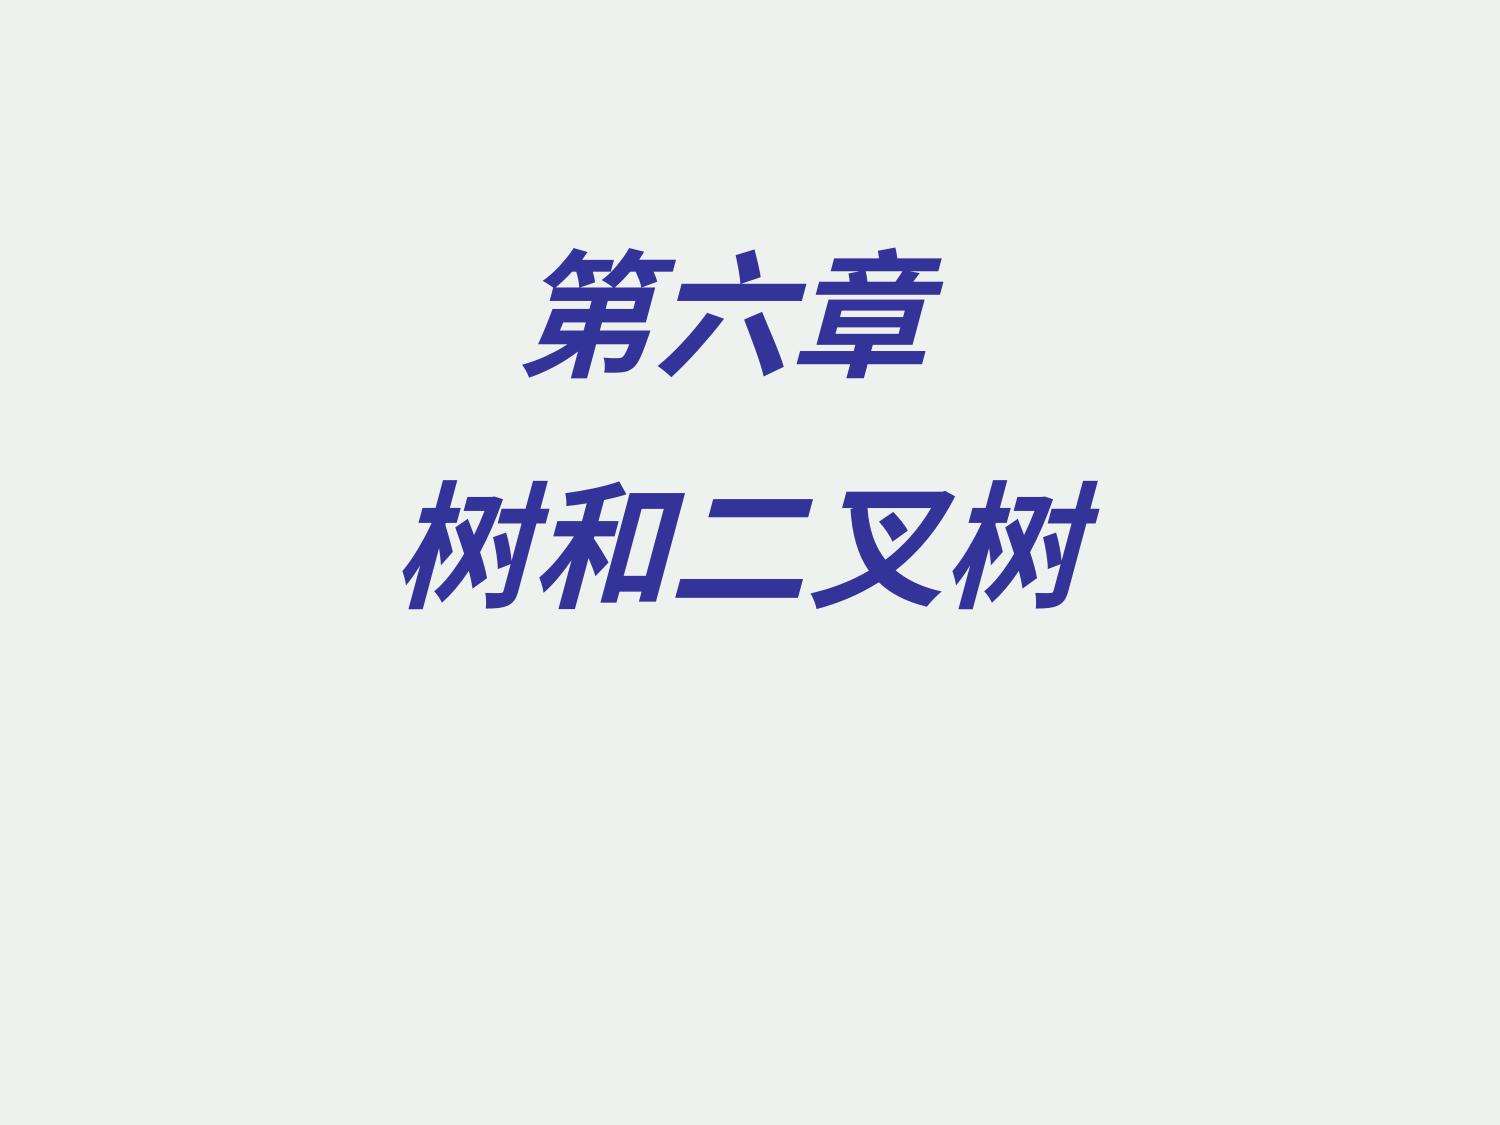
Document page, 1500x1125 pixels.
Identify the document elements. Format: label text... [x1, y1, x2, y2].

title 第六章 树和二叉树 [100, 160, 1376, 632]
